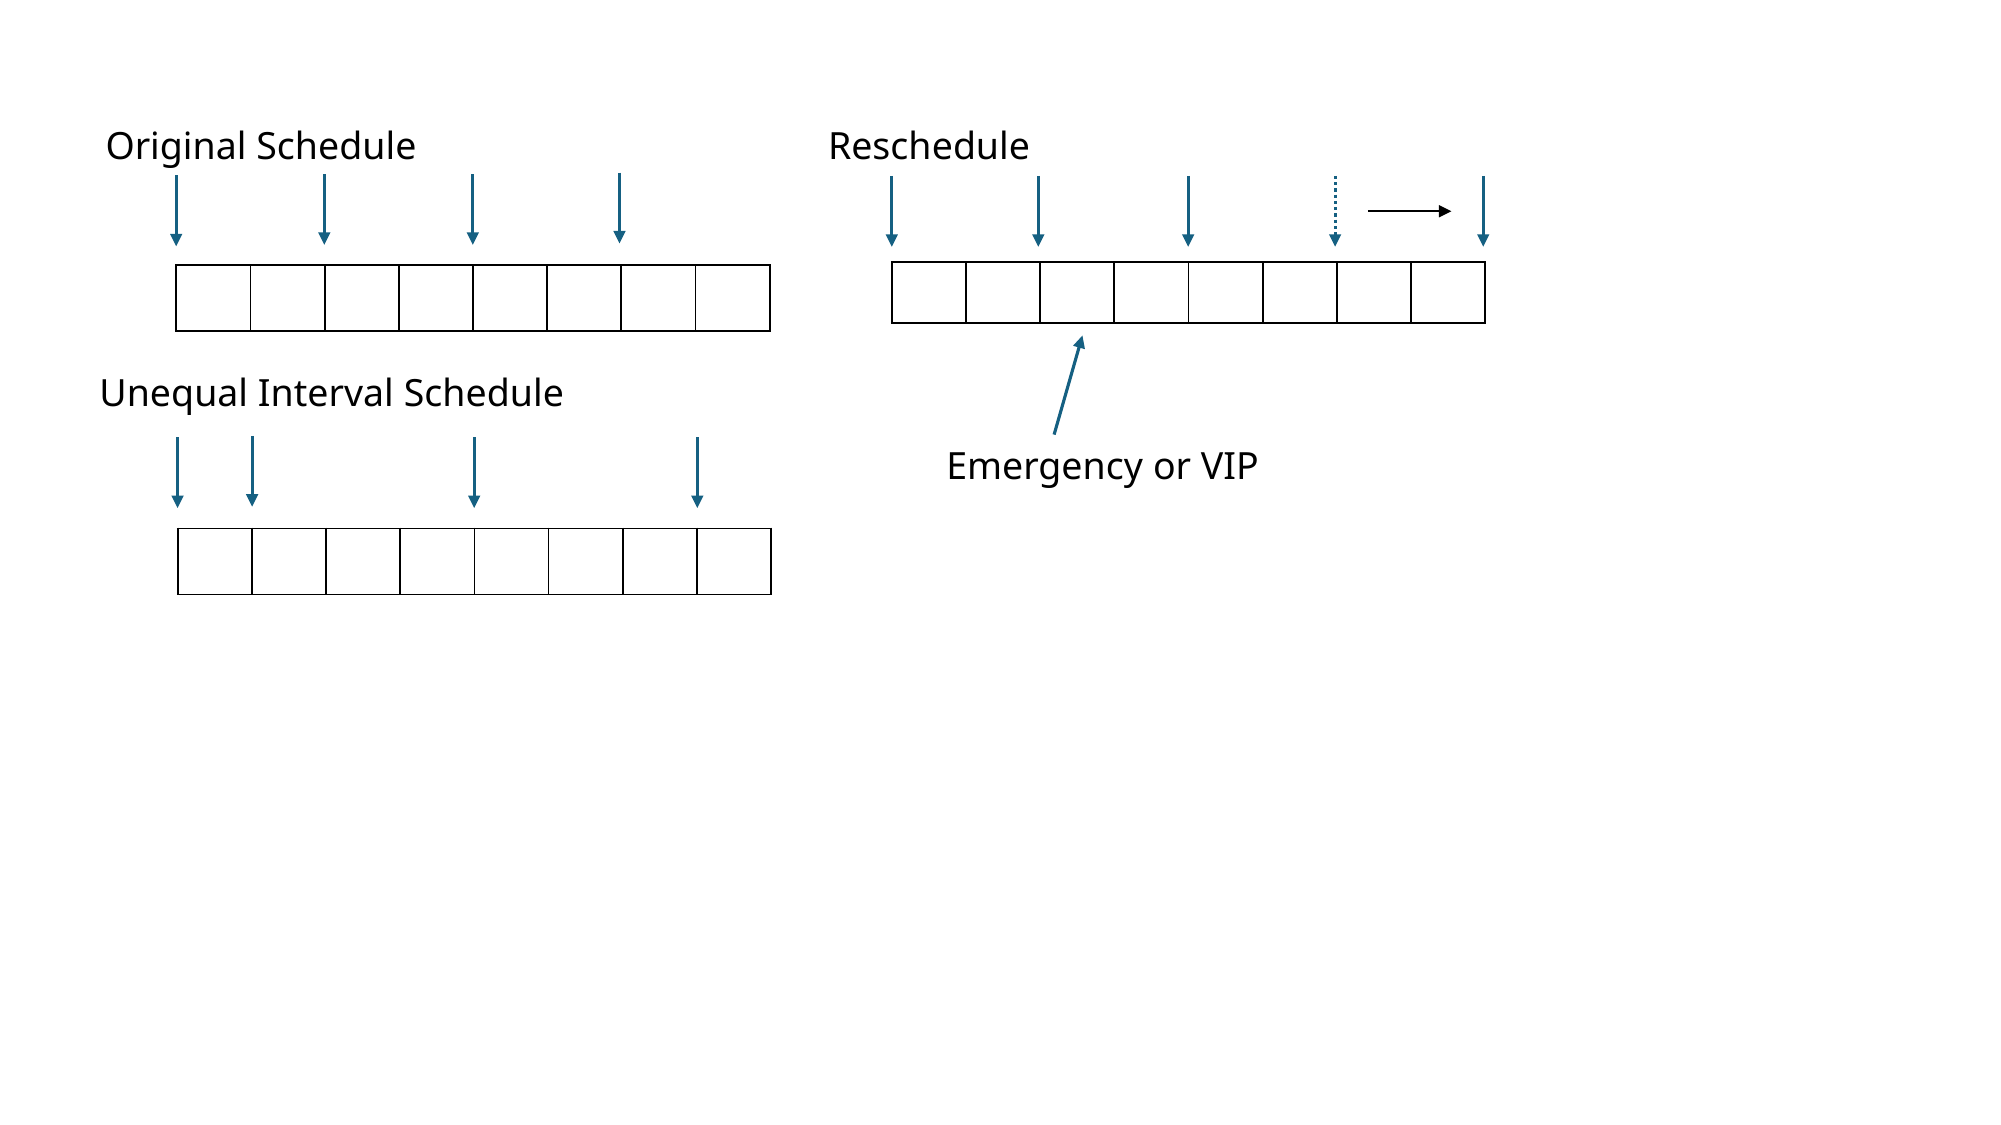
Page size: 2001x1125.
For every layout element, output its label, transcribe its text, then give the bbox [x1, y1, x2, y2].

table_header [401, 529, 474, 594]
table_header [400, 266, 472, 330]
table_header [179, 529, 251, 594]
table_header [1338, 263, 1410, 322]
table_header [1264, 263, 1336, 322]
table_header [1115, 263, 1188, 322]
table_header [1041, 263, 1113, 322]
text_box Emergency or VIP [931, 434, 1274, 495]
text_box Original Schedule [90, 114, 432, 175]
table_header [1412, 263, 1484, 322]
table_header [251, 266, 324, 330]
table_header [253, 529, 325, 594]
table_header [624, 529, 696, 594]
table_header [893, 263, 965, 322]
table_header [967, 263, 1039, 322]
text_box Reschedule [813, 114, 1046, 175]
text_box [1053, 335, 1083, 436]
text_box Unequal Interval Schedule [84, 361, 579, 422]
table_header [326, 266, 398, 330]
table_header [177, 266, 250, 330]
table_header [327, 529, 399, 594]
table_header [696, 266, 769, 330]
table_header [548, 266, 620, 330]
table_header [698, 529, 770, 594]
table_header [475, 529, 548, 594]
table_header [474, 266, 546, 330]
table_header [549, 529, 622, 594]
table_header [1189, 263, 1262, 322]
table_header [622, 266, 695, 330]
